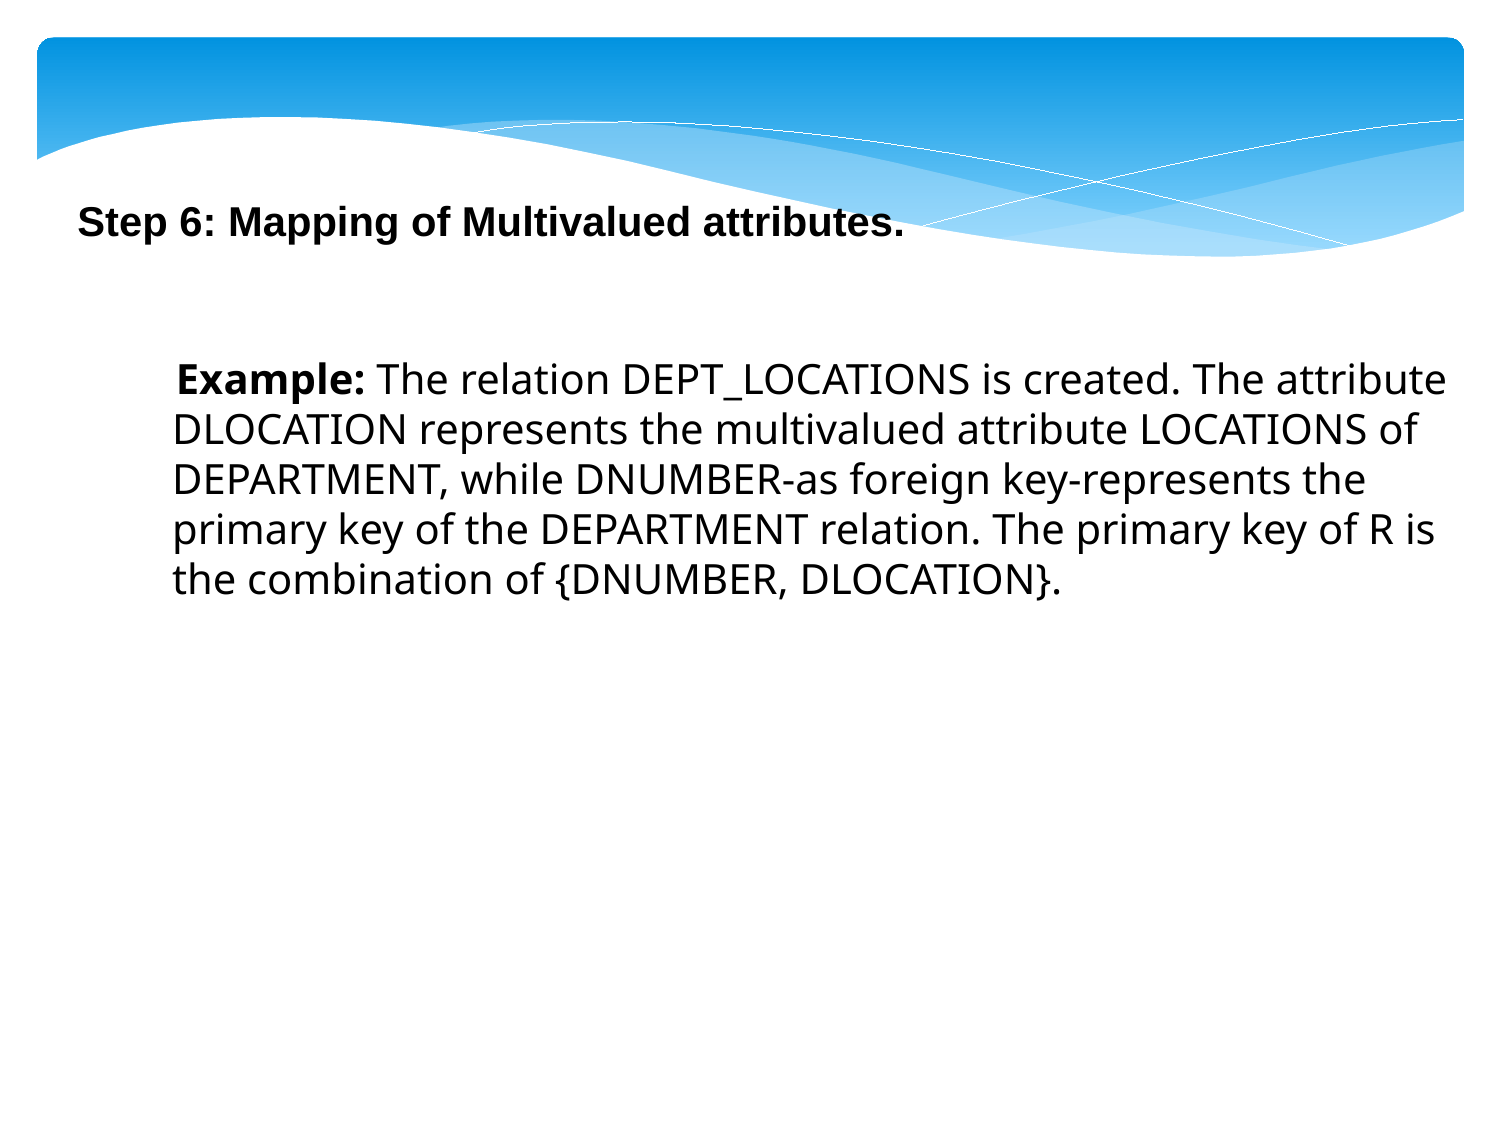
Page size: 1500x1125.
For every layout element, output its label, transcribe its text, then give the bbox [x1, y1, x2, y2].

list Step 6: Mapping of Multivalued attributes. Example: The relation DEPT_LOCATIONS is created. The attribute DLOCATION represents the multivalued attribute LOCATIONS of DEPARTMENT, while DNUMBER-as foreign key-represents the primary key of the DEPARTMENT relation. The primary key of R is the combination of {DNUMBER, DLOCATION}. [62, 187, 1468, 985]
